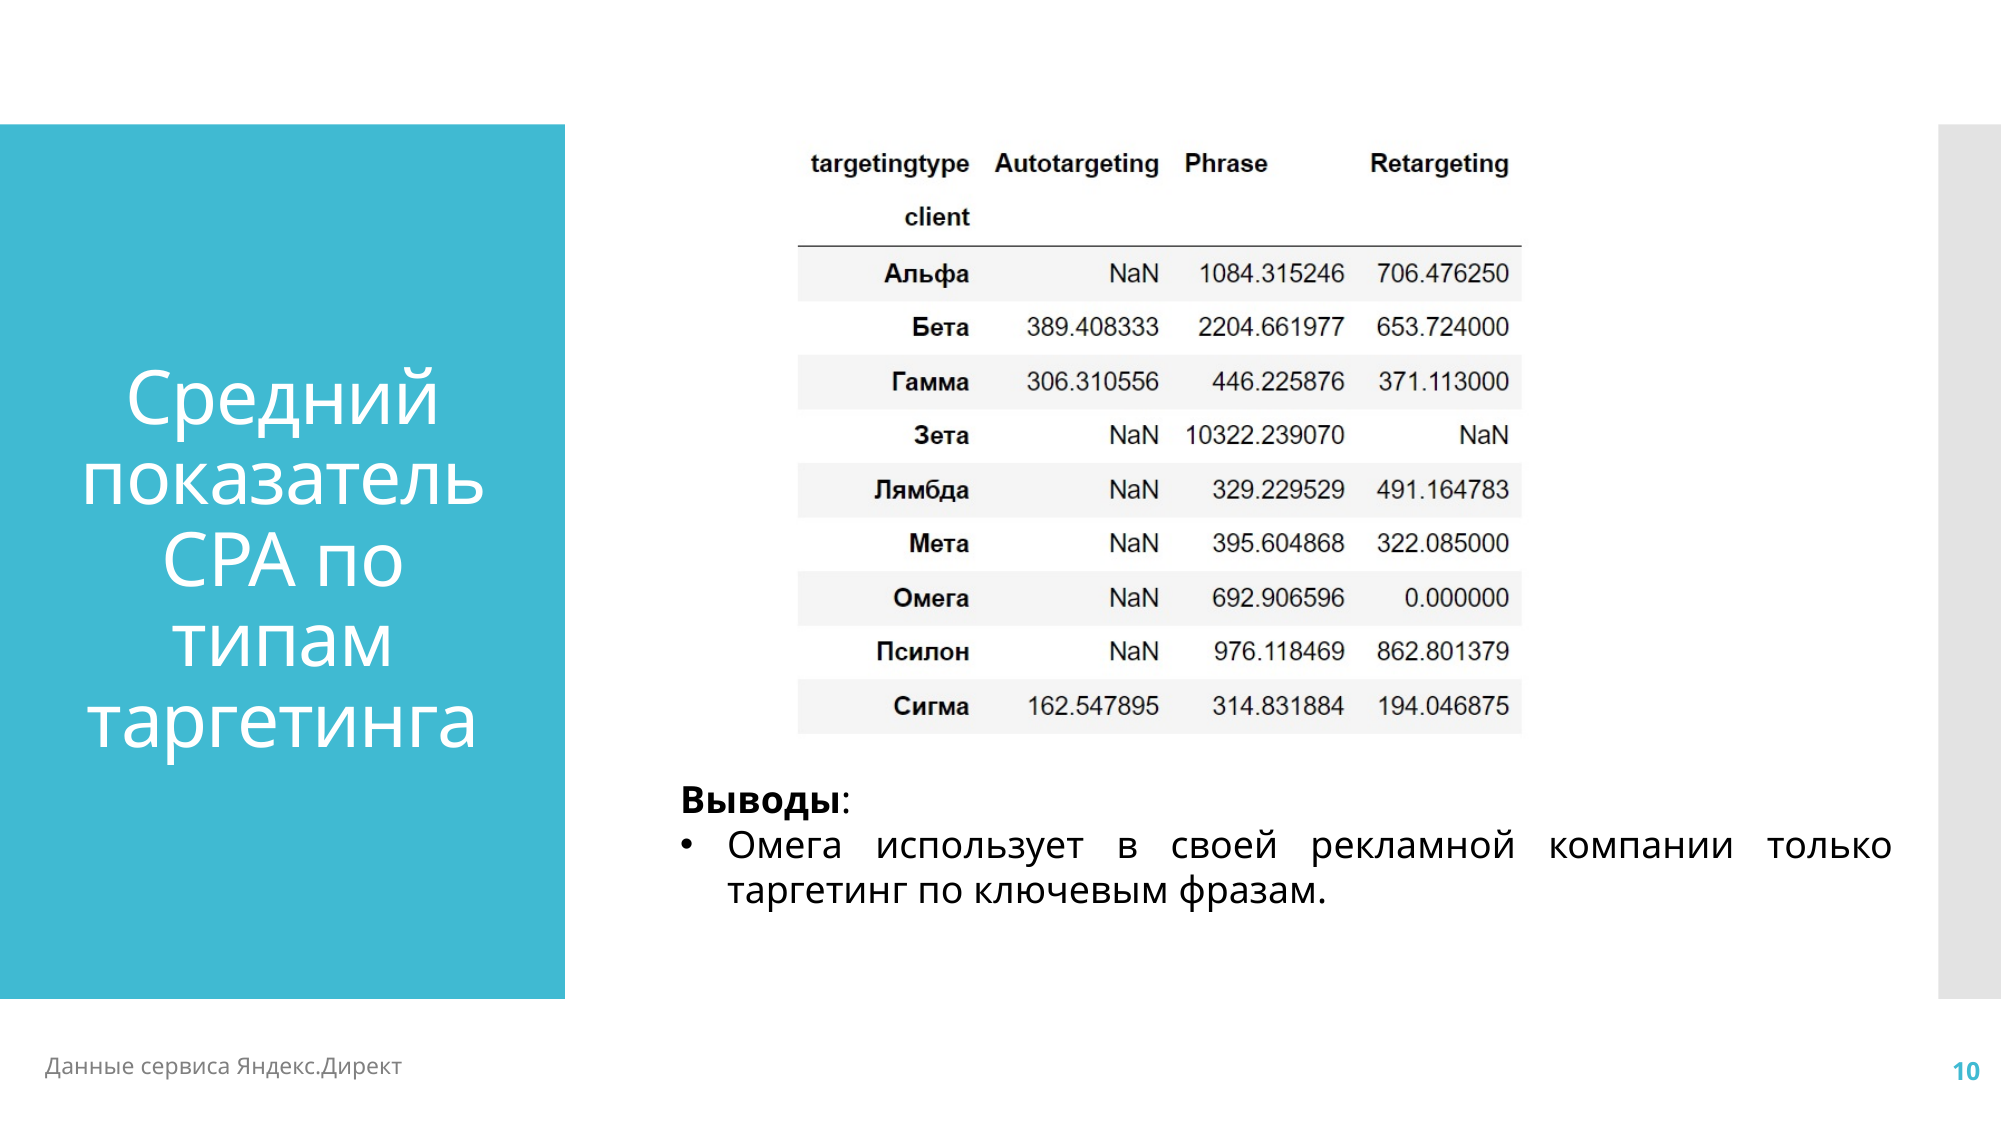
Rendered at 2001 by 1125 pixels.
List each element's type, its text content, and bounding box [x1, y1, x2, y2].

footer Данные сервиса Яндекс.Директ [30, 1035, 1000, 1096]
slide_number 10 [1744, 1042, 1996, 1103]
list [779, 123, 1553, 755]
text_box Выводы: Омега использует в своей рекламной компании только таргетинг по ключевым фразам. [665, 768, 1909, 919]
title Средний показатель CPA по типам таргетинга [41, 184, 525, 940]
